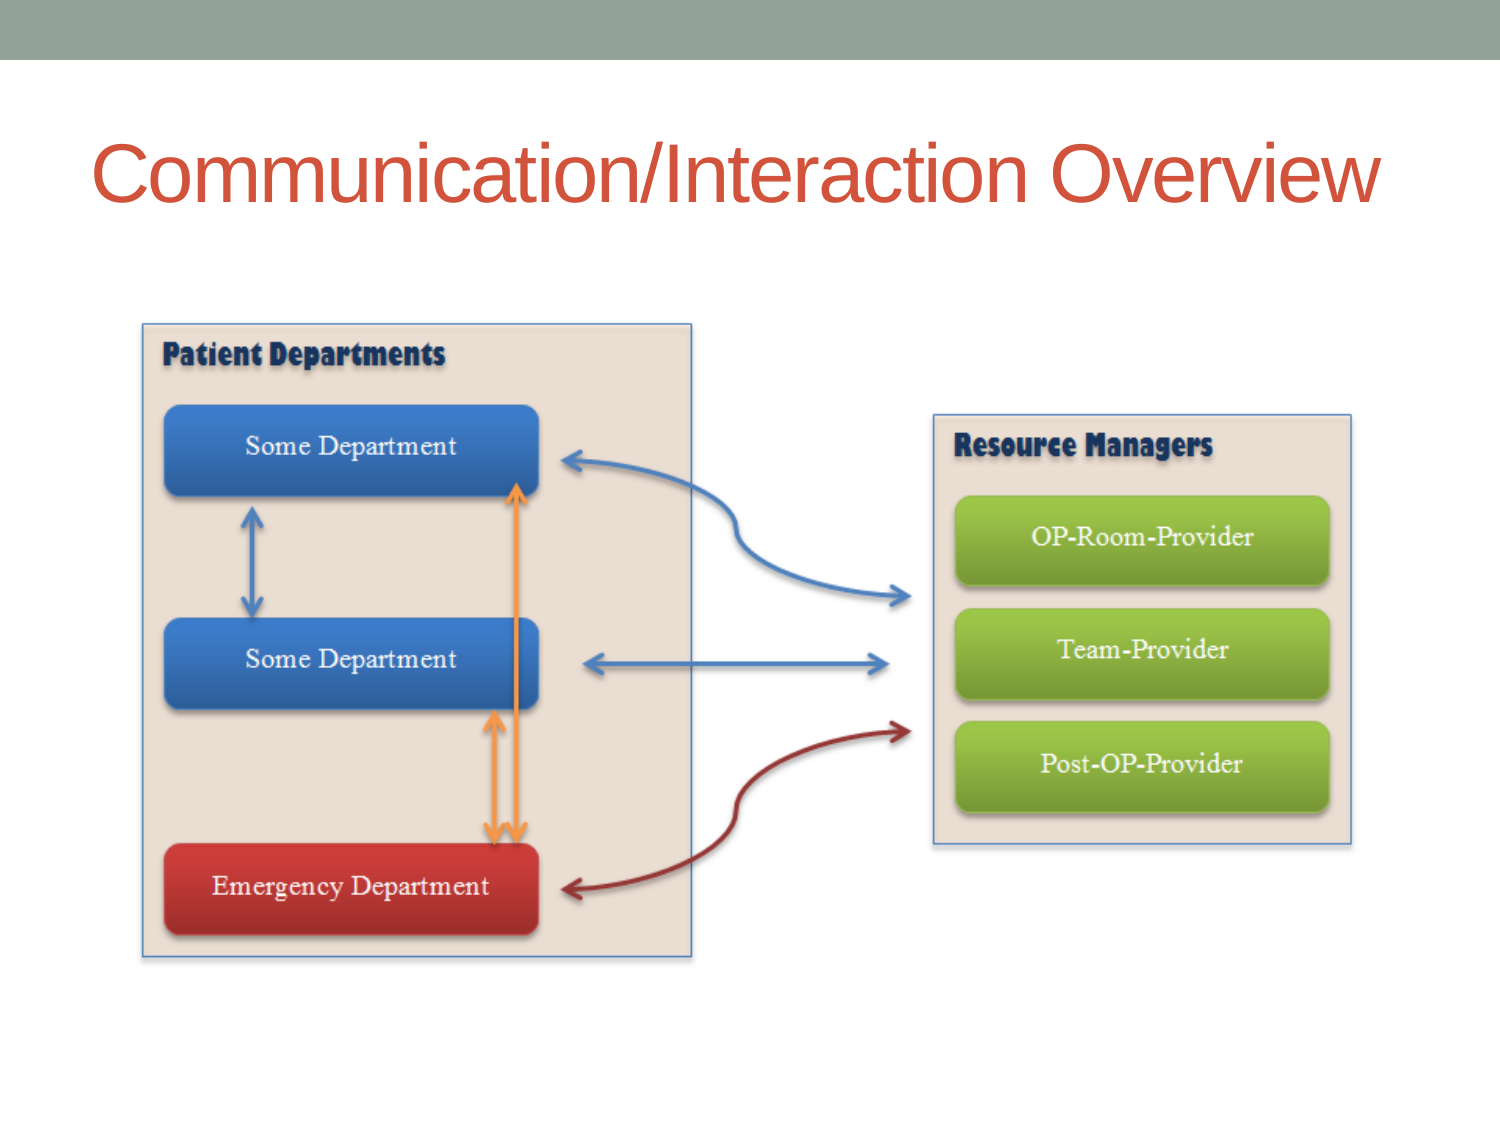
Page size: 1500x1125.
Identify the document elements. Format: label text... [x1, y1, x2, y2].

picture [125, 278, 1375, 978]
title Communication/Interaction Overview [75, 87, 1425, 250]
